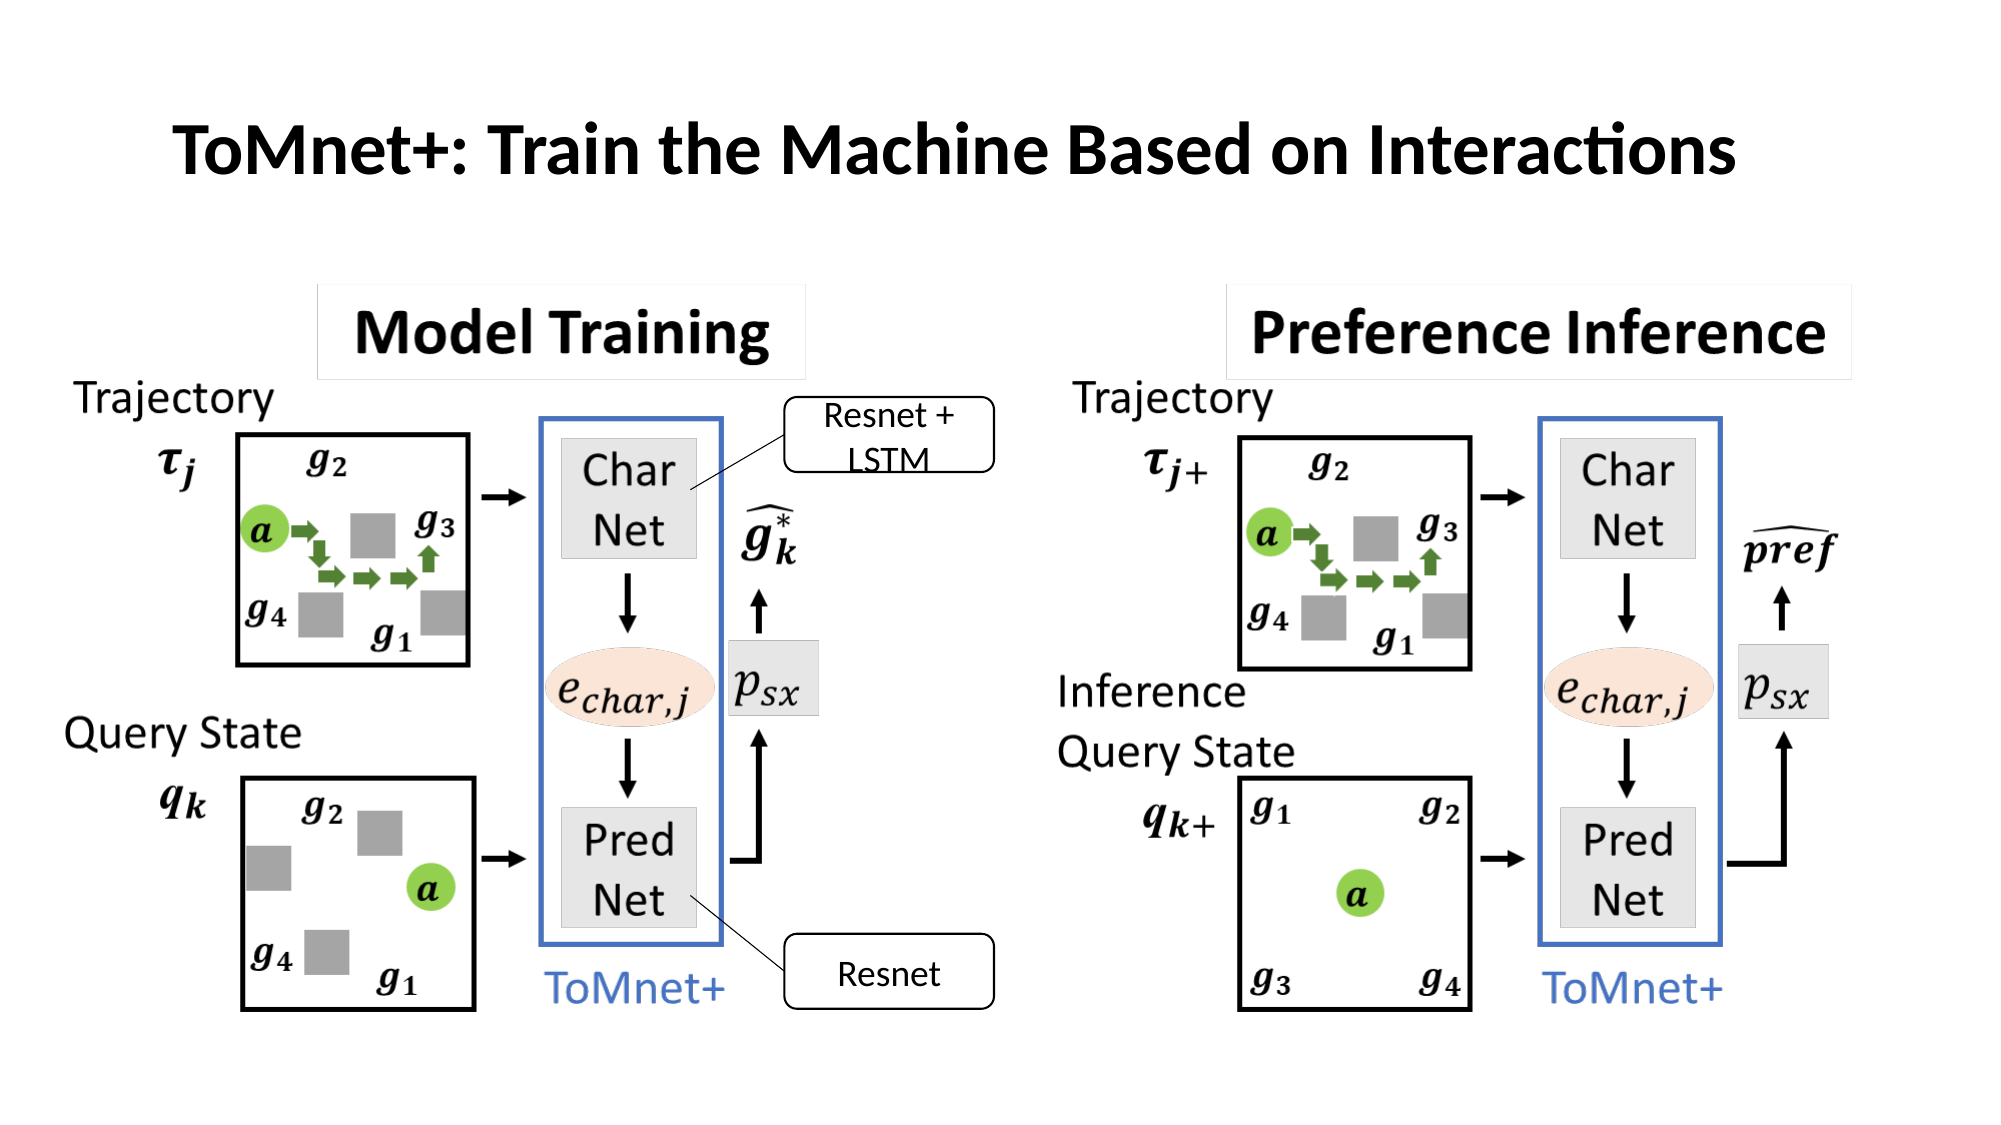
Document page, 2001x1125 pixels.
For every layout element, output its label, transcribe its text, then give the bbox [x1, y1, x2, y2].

picture [32, 271, 869, 1047]
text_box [690, 434, 785, 490]
picture [1031, 271, 1905, 1047]
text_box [690, 895, 785, 972]
text_box ToMnet+: Train the Machine Based on Interactions [0, 92, 1912, 198]
text_box Resnet [869, 932, 996, 1010]
text_box Resnet + LSTM [869, 395, 996, 474]
